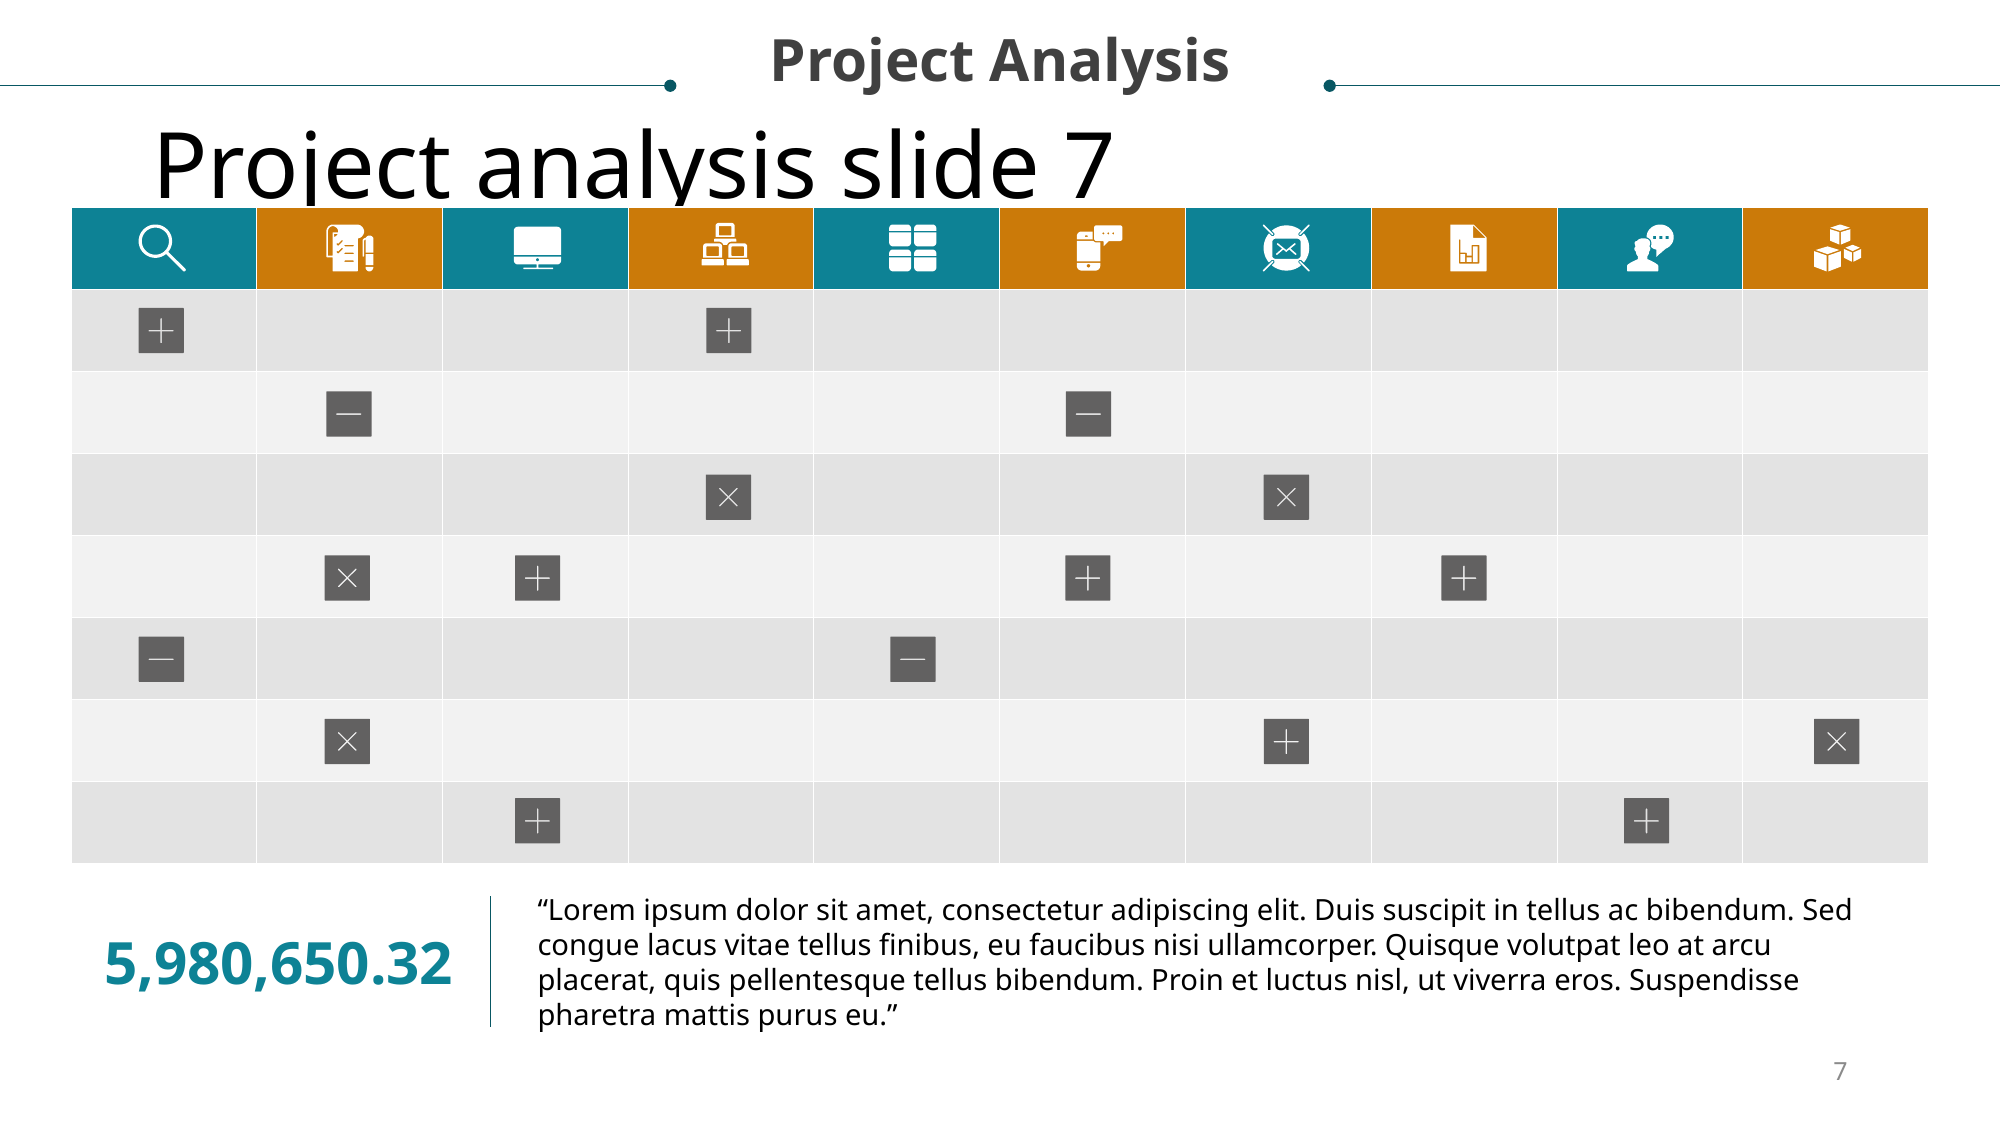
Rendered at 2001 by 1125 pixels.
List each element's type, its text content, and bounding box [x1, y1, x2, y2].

table_cell [1372, 454, 1557, 535]
table_cell [629, 290, 813, 371]
table_header [1372, 208, 1557, 289]
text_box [889, 224, 937, 272]
table_cell [443, 454, 628, 535]
table_cell [629, 536, 813, 617]
table_cell [814, 454, 999, 535]
table_cell [443, 536, 628, 617]
table_cell [257, 372, 442, 453]
table_cell [1186, 372, 1371, 453]
table_cell [814, 782, 999, 863]
table_cell [1743, 372, 1928, 453]
table_cell [1558, 782, 1742, 863]
text_box [706, 307, 752, 354]
table_cell [72, 618, 256, 699]
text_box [1814, 224, 1862, 272]
table_cell [1000, 700, 1185, 781]
table_cell [629, 618, 813, 699]
text_box 5,980,650.32 [87, 926, 470, 997]
table_cell [629, 782, 813, 863]
text_box [1065, 391, 1112, 437]
table_cell [1558, 372, 1742, 453]
table_cell [443, 700, 628, 781]
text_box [513, 226, 562, 270]
table_header [443, 208, 628, 289]
text_box Project Analysis [37, 31, 1963, 165]
table_cell [257, 290, 442, 371]
table_cell [443, 372, 628, 453]
table_cell [1558, 700, 1742, 781]
table_cell [1743, 454, 1928, 535]
table_cell [814, 536, 999, 617]
table_cell [443, 290, 628, 371]
table_cell [257, 700, 442, 781]
table_header [1186, 208, 1371, 289]
table_header [629, 208, 813, 289]
text_box [515, 555, 561, 601]
table_cell [1743, 782, 1928, 863]
table_header [1000, 208, 1185, 289]
text_box [138, 224, 186, 272]
text_box “Lorem ipsum dolor sit amet, consectetur adipiscing elit. Duis suscipit in tellus ac bibendum. Sed congue lacus vitae tellus finibus, eu faucibus nisi ullamcorper. Quisque volutpat leo at arcu placerat, quis pellentesque tellus bibendum. Proin et luctus nisl, ut viverra eros. Suspendisse pharetra mattis purus eu.” [537, 891, 1863, 1032]
table_cell [1558, 536, 1742, 617]
text_box [705, 474, 752, 520]
text_box [1263, 474, 1310, 520]
table_cell [72, 372, 256, 453]
table_cell [1558, 454, 1742, 535]
table_cell [1186, 536, 1371, 617]
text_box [1262, 224, 1310, 272]
table_cell [1186, 618, 1371, 699]
table_cell [72, 700, 256, 781]
table_header [814, 208, 999, 289]
table_cell [629, 454, 813, 535]
slide_number 7 [1412, 1042, 1863, 1103]
text_box [324, 718, 370, 765]
table_cell [1186, 454, 1371, 535]
table_cell [814, 618, 999, 699]
table_cell [1186, 782, 1371, 863]
table_cell [1558, 618, 1742, 699]
table_cell [629, 700, 813, 781]
table_cell [1000, 536, 1185, 617]
table_header [257, 208, 442, 289]
table_cell [257, 536, 442, 617]
table_cell [1372, 618, 1557, 699]
title Project analysis slide 7 [137, 165, 1863, 206]
table_cell [257, 618, 442, 699]
table_cell [814, 700, 999, 781]
table_cell [1372, 700, 1557, 781]
table_header [1743, 208, 1928, 289]
text_box [1624, 798, 1670, 844]
text_box [138, 636, 185, 682]
table_cell [1000, 372, 1185, 453]
table_cell [1186, 290, 1371, 371]
table_cell [72, 782, 256, 863]
table_cell [1372, 536, 1557, 617]
table_cell [1372, 372, 1557, 453]
table_header [72, 208, 256, 289]
table_cell [1000, 618, 1185, 699]
table_cell [1000, 290, 1185, 371]
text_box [1076, 225, 1123, 271]
text_box [1814, 718, 1860, 765]
table_cell [1743, 618, 1928, 699]
table_cell [814, 372, 999, 453]
table_cell [1372, 782, 1557, 863]
table_cell [257, 454, 442, 535]
table_cell [1743, 290, 1928, 371]
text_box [1626, 224, 1674, 272]
text_box [324, 555, 370, 601]
table_cell [1558, 290, 1742, 371]
table_cell [1000, 782, 1185, 863]
text_box [515, 798, 561, 844]
table_cell [72, 536, 256, 617]
table_cell [72, 454, 256, 535]
table_cell [443, 782, 628, 863]
table_cell [1000, 454, 1185, 535]
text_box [1450, 224, 1487, 272]
table_cell [1186, 700, 1371, 781]
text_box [701, 222, 749, 266]
table_cell [1743, 700, 1928, 781]
table_cell [72, 290, 256, 371]
table_cell [257, 782, 442, 863]
text_box [138, 307, 184, 354]
text_box [326, 391, 372, 437]
table_cell [443, 618, 628, 699]
table_cell [1372, 290, 1557, 371]
text_box [1263, 718, 1309, 765]
table_cell [629, 372, 813, 453]
table_cell [1743, 536, 1928, 617]
text_box [1065, 555, 1111, 601]
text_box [326, 224, 374, 272]
text_box [890, 636, 936, 682]
text_box [1441, 555, 1487, 601]
table_cell [814, 290, 999, 371]
table_header [1558, 208, 1742, 289]
